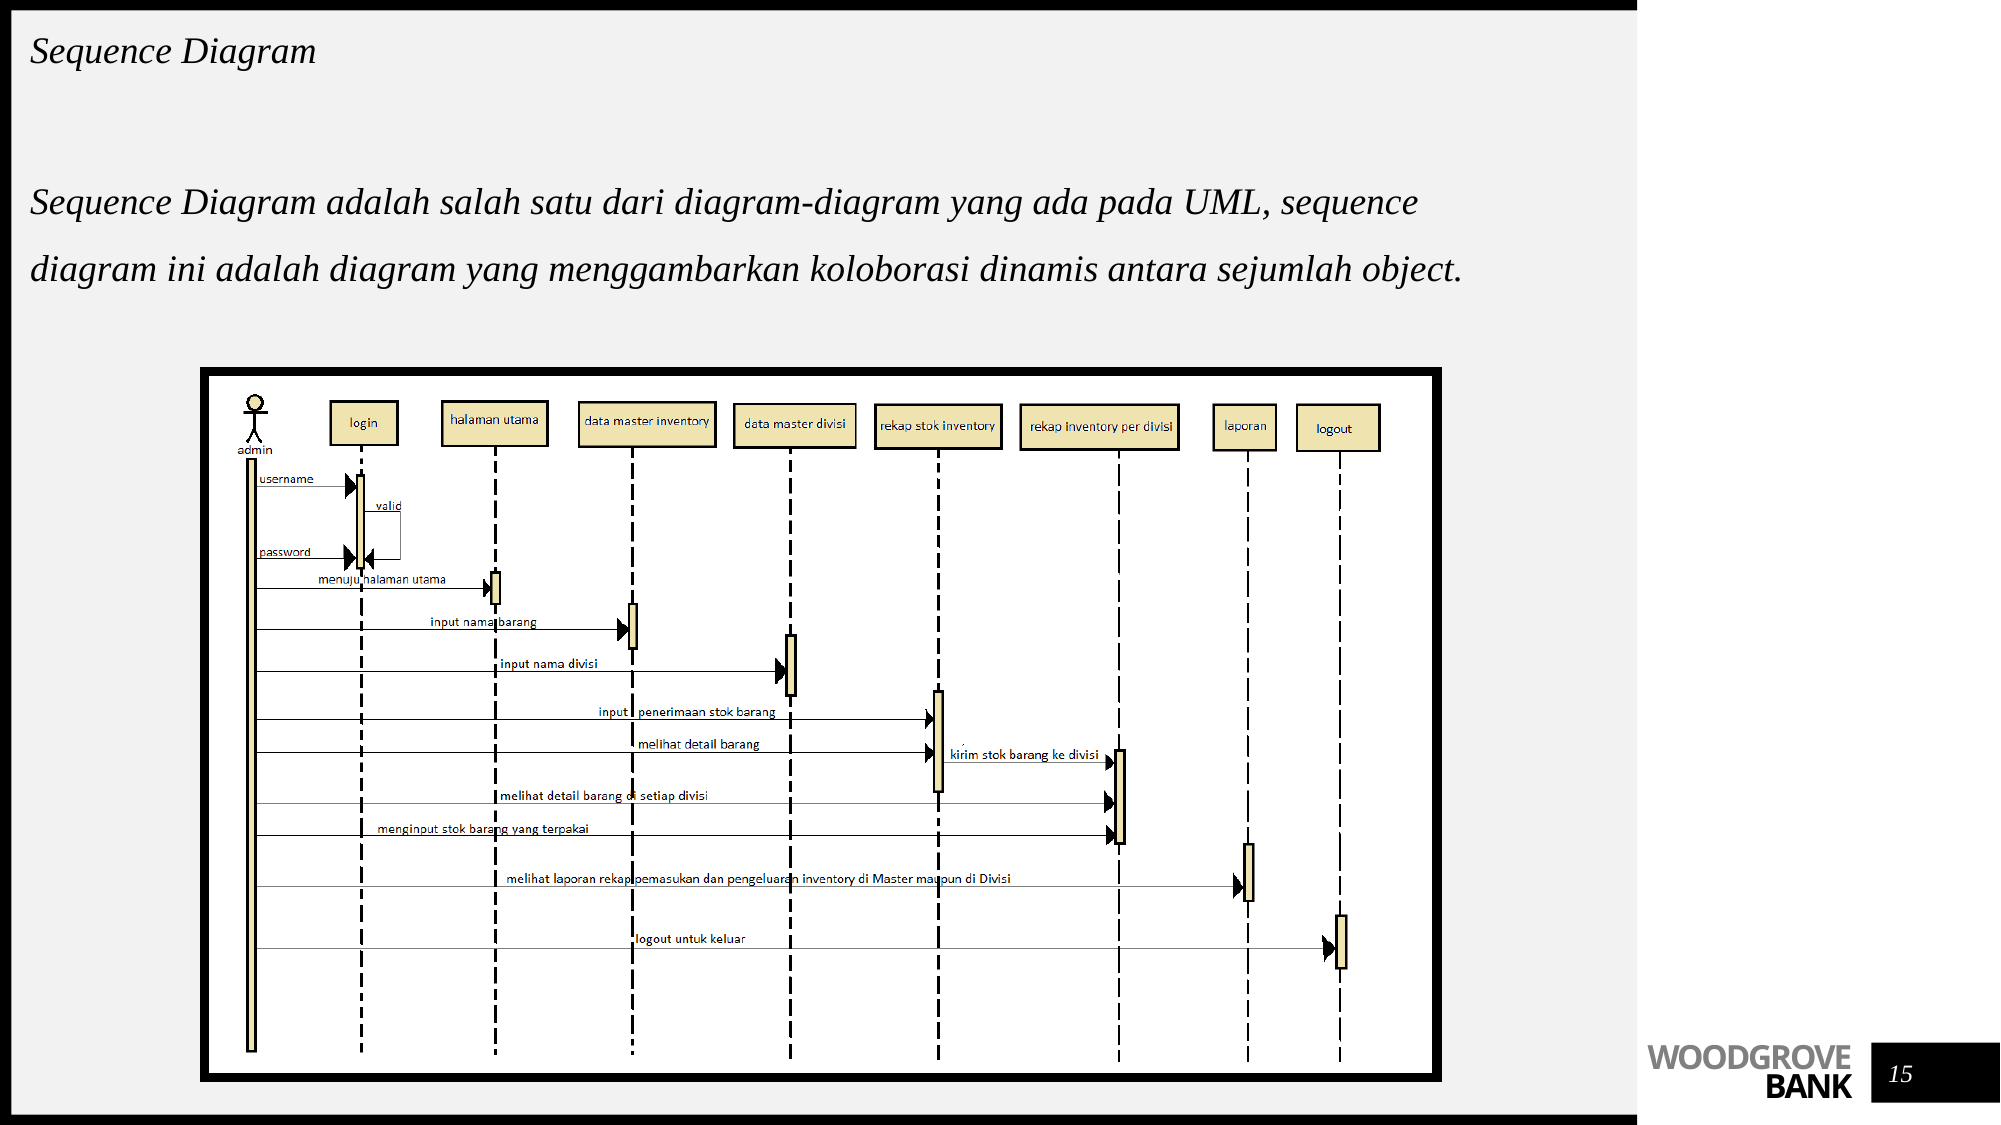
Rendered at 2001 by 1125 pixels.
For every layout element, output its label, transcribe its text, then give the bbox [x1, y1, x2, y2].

slide_number 15 [1877, 1050, 1924, 1096]
picture [208, 376, 1433, 1073]
list Sequence Diagram Sequence Diagram adalah salah satu dari diagram-diagram yang ada pada UML, sequence diagram ini adalah diagram yang menggambarkan koloborasi dinamis antara sejumlah object. [30, 31, 1540, 91]
